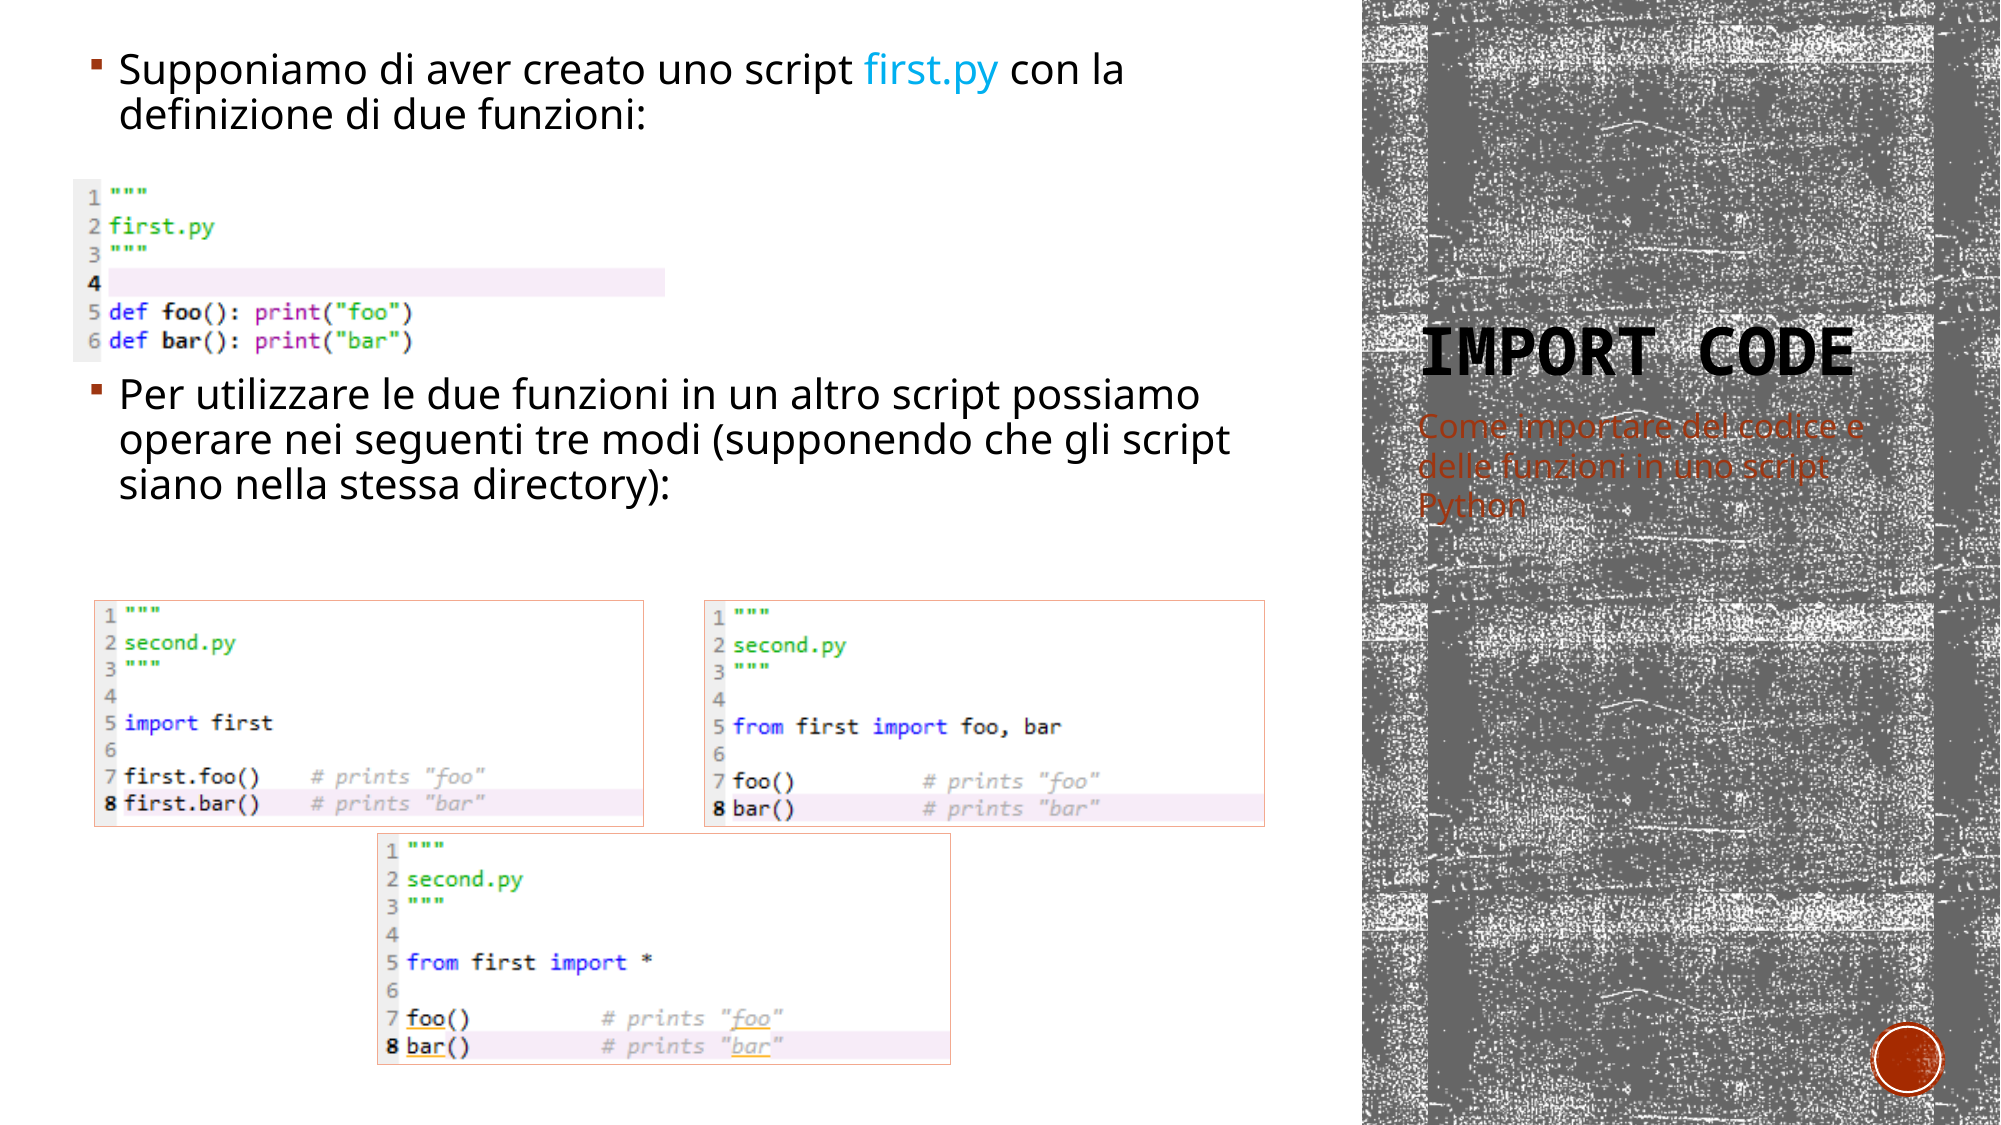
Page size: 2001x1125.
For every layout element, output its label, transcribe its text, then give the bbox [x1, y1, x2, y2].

title Import code [1402, 112, 1928, 397]
picture [73, 179, 665, 362]
list Supponiamo di aver creato uno script first.py con la definizione di due funzioni: Per utilizzare le due funzioni in un altro script possiamo operare nei seguenti tre modi (supponendo che gli script siano nella stessa directory): [73, 41, 1342, 1092]
picture [95, 601, 643, 826]
picture [705, 601, 1264, 826]
list Come importare del codice e delle funzioni in uno script Python [1402, 397, 1928, 938]
picture [378, 834, 950, 1064]
